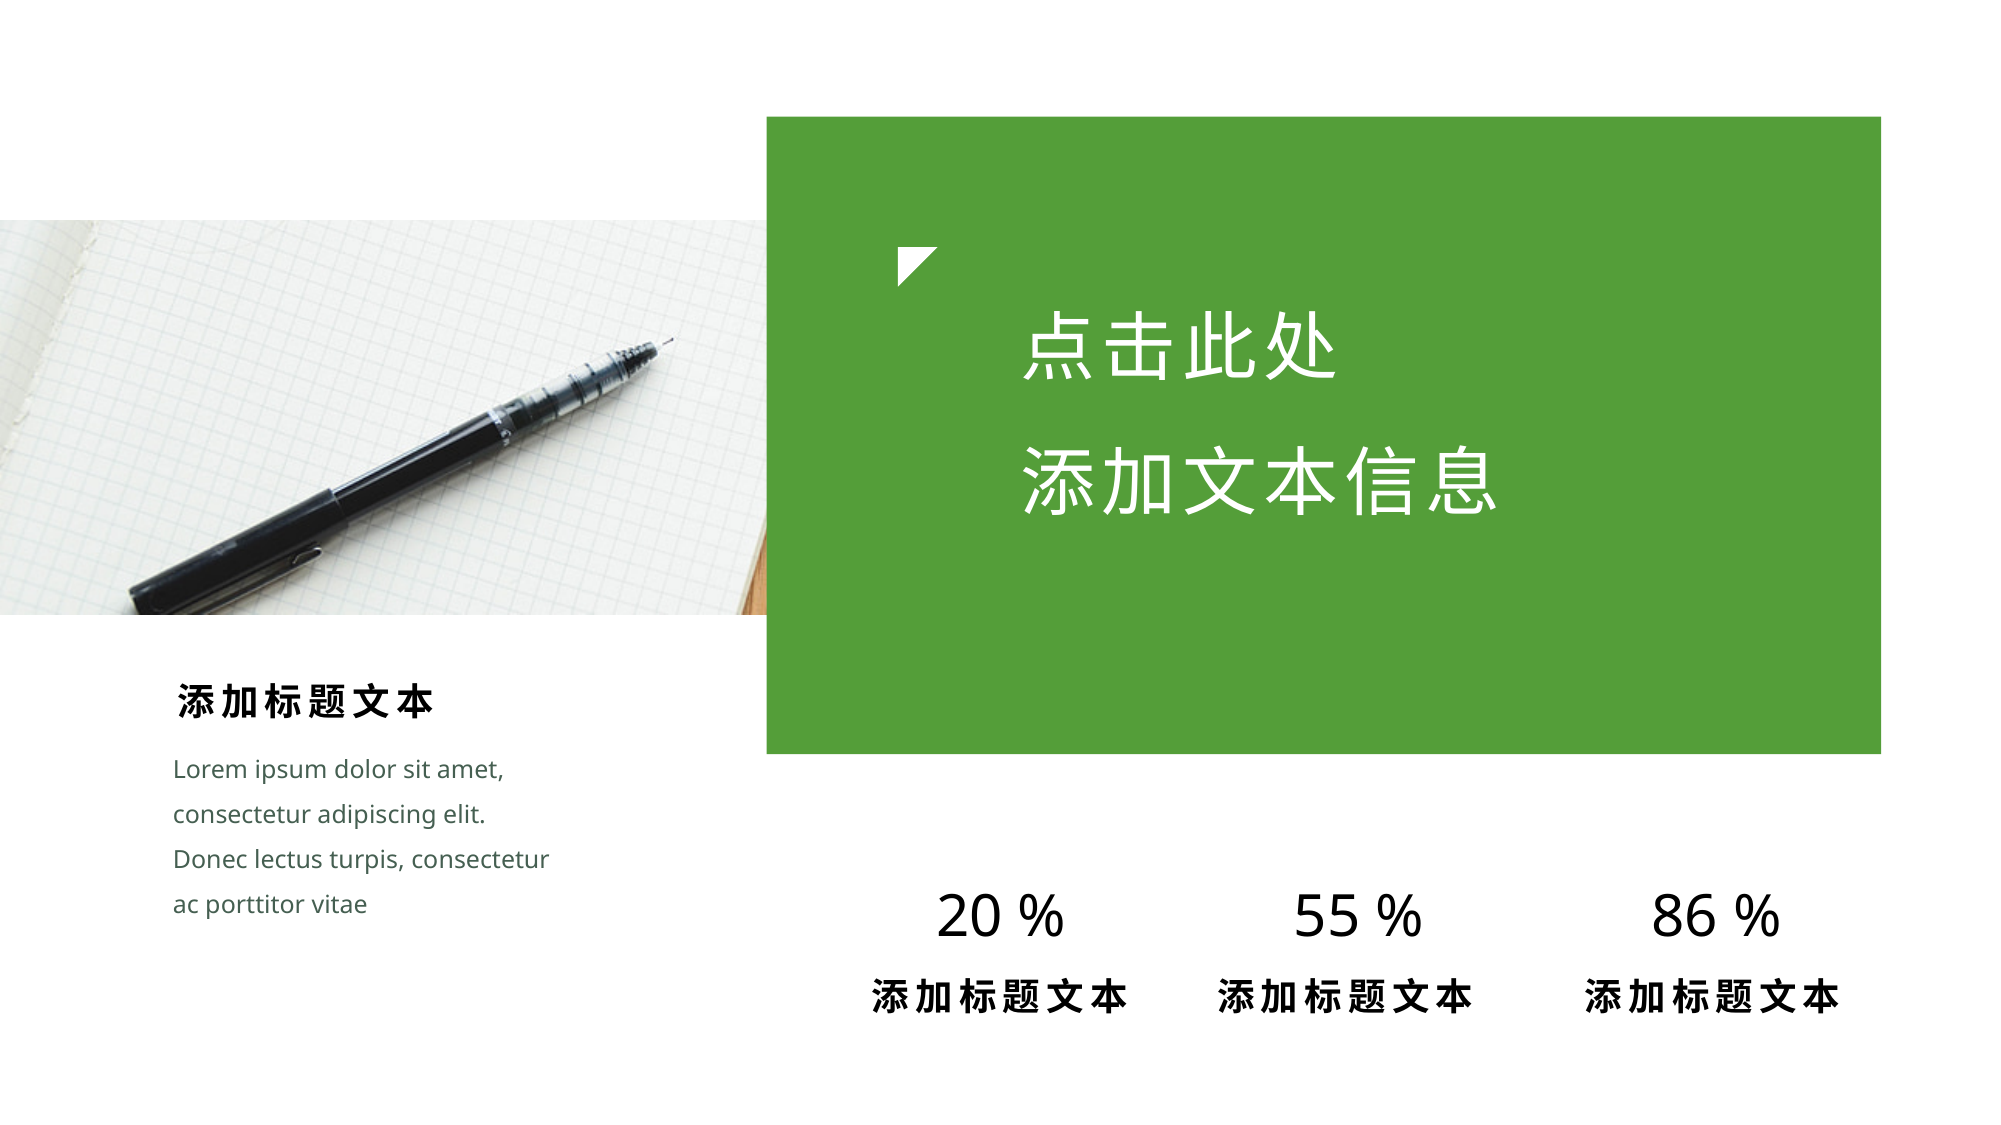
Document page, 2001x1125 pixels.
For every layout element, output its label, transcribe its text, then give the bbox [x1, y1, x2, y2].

text_box 点击此处 添加文本信息 [1005, 246, 1517, 532]
text_box [0, 220, 766, 615]
text_box [896, 245, 940, 290]
text_box Lorem ipsum dolor sit amet, consectetur adipiscing elit. Donec lectus turpis, consectetur ac porttitor vitae [158, 731, 582, 926]
text_box 20 % [921, 870, 1108, 956]
text_box [766, 116, 1882, 755]
text_box 添加标题文本 [1202, 965, 1489, 1025]
text_box 添加标题文本 [1569, 965, 1856, 1025]
text_box 添加标题文本 [857, 965, 1143, 1025]
text_box 55 % [1279, 870, 1466, 956]
text_box 86 % [1636, 870, 1824, 956]
text_box 添加标题文本 [162, 670, 449, 731]
